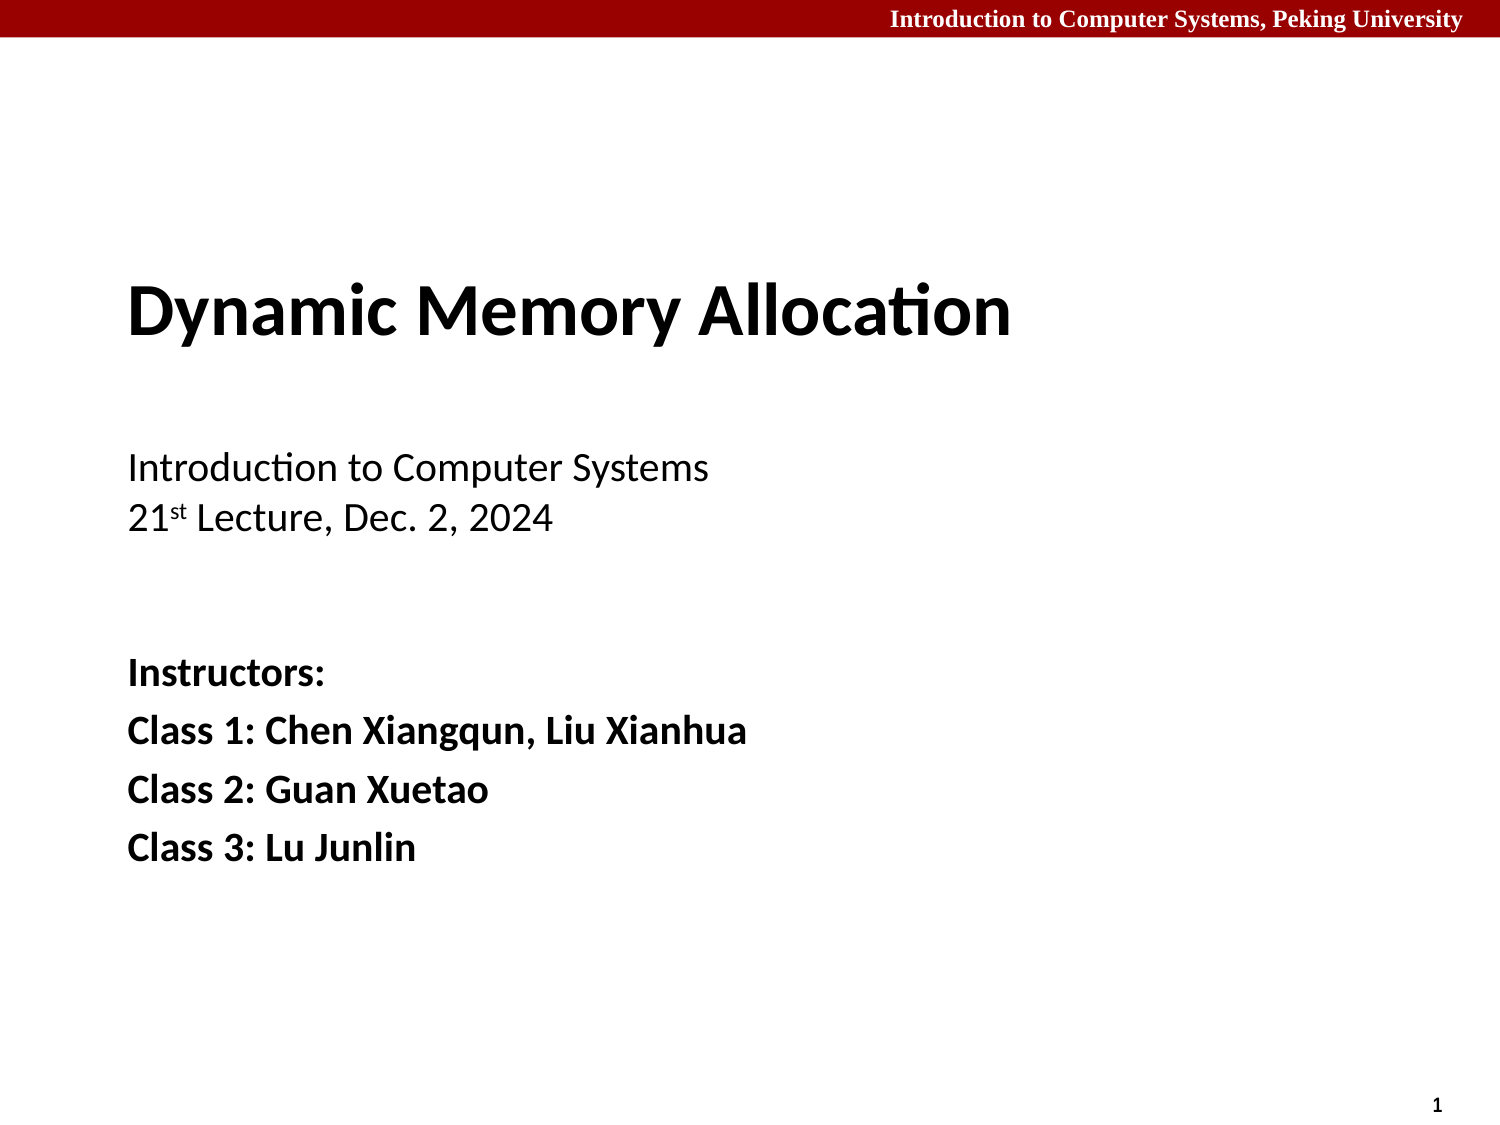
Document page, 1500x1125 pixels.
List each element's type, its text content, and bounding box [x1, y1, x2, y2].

subtitle Instructors: Class 1: Chen Xiangqun, Liu Xianhua Class 2: Guan Xuetao Class 3: Lu Junlin [112, 637, 1373, 926]
title Dynamic Memory Allocation Introduction to Computer Systems 21st Lecture, Dec. 2, 2024 [112, 237, 1388, 563]
